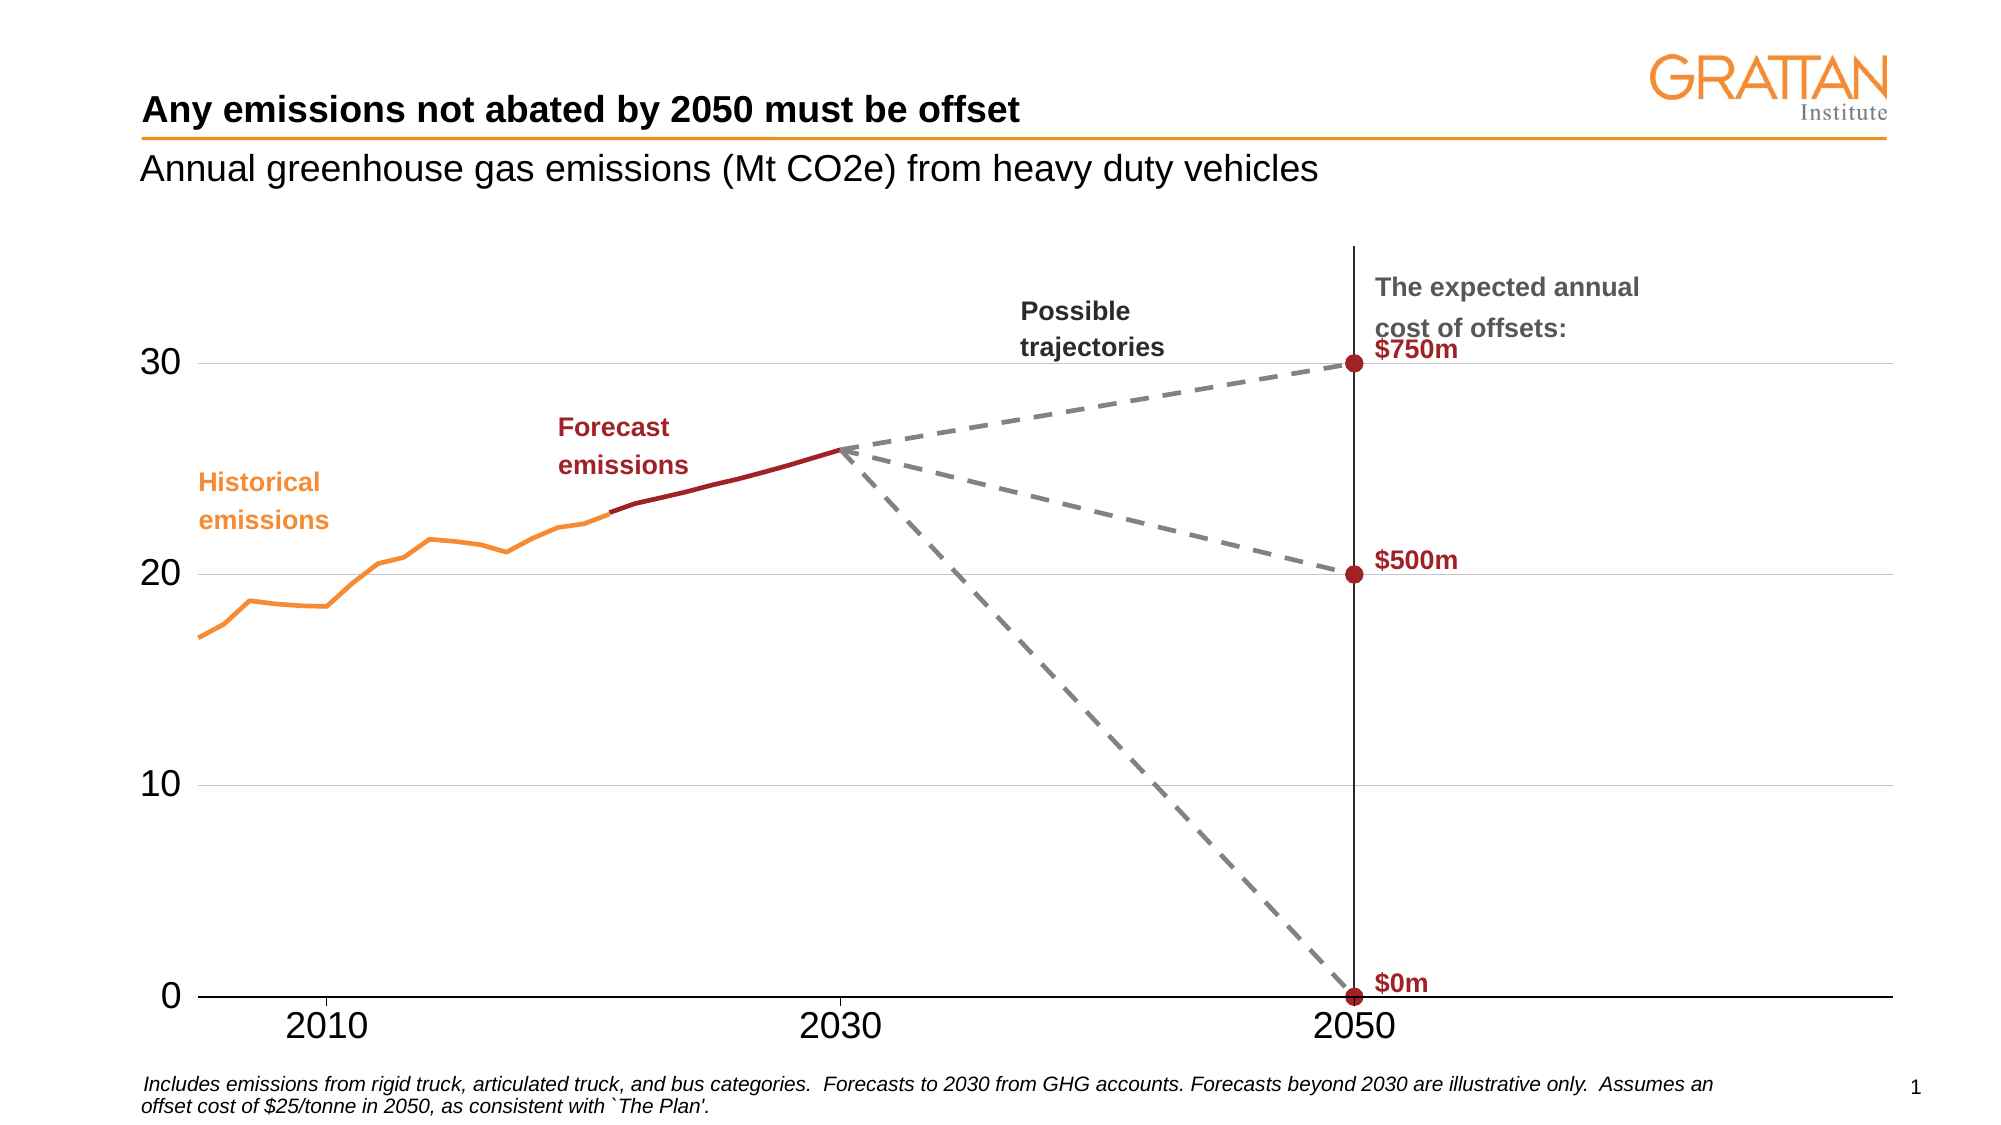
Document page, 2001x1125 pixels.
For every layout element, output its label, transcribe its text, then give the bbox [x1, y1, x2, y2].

list Annual greenhouse gas emissions (Mt CO2e) from heavy duty vehicles [139, 148, 1888, 191]
title Any emissions not abated by 2050 must be offset [141, 30, 1625, 131]
picture [1650, 54, 1887, 120]
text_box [139, 231, 1912, 1125]
